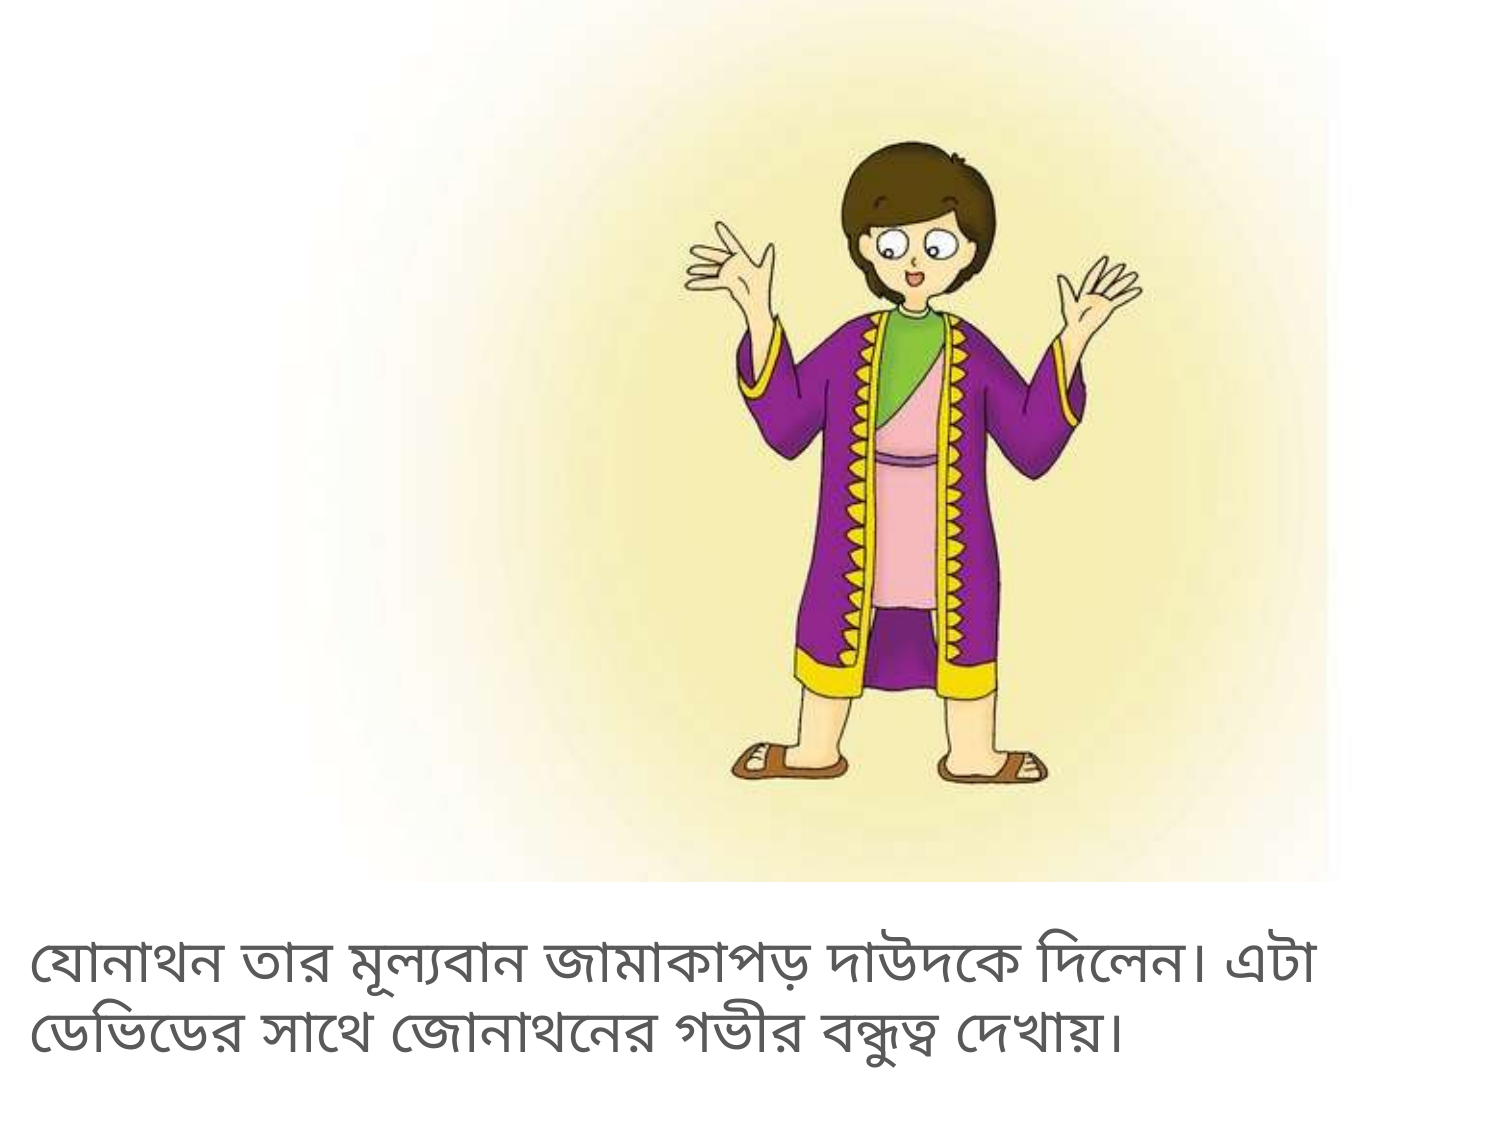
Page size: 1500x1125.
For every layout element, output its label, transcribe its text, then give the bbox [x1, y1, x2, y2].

picture [125, 0, 1375, 882]
text_box যোনাথন তার মূল্যবান জামাকাপড় দাউদকে দিলেন। এটা ডেভিডের সাথে জোনাথনের গভীর বন্ধুত্ব দেখায়। [14, 916, 1436, 1072]
